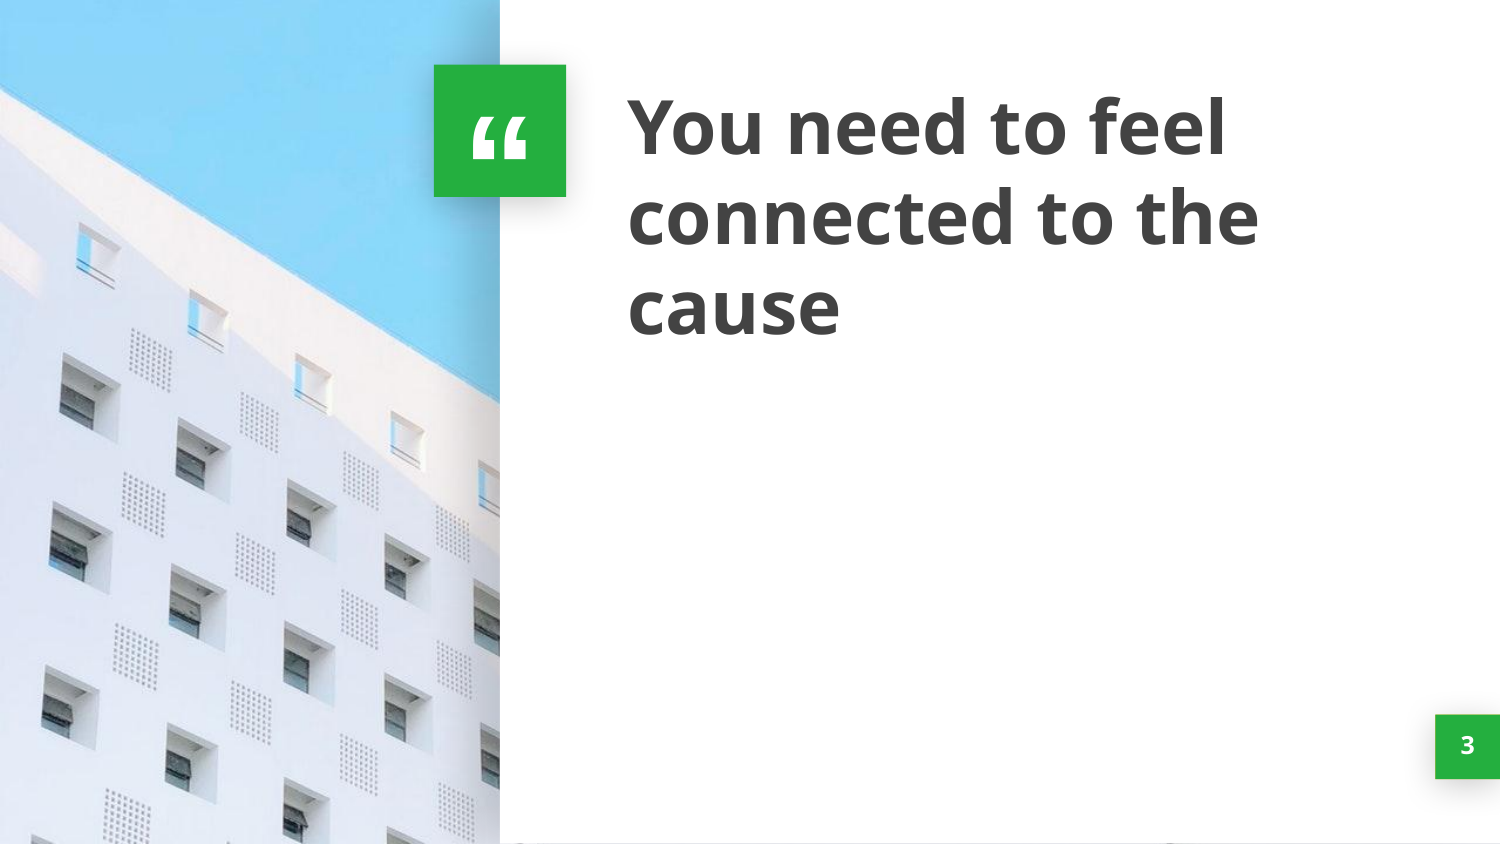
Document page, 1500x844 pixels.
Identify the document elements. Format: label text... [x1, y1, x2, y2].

picture [0, 0, 499, 844]
slide_number ‹#› [1435, 714, 1500, 780]
list You need to feel connected to the cause [612, 64, 1386, 780]
